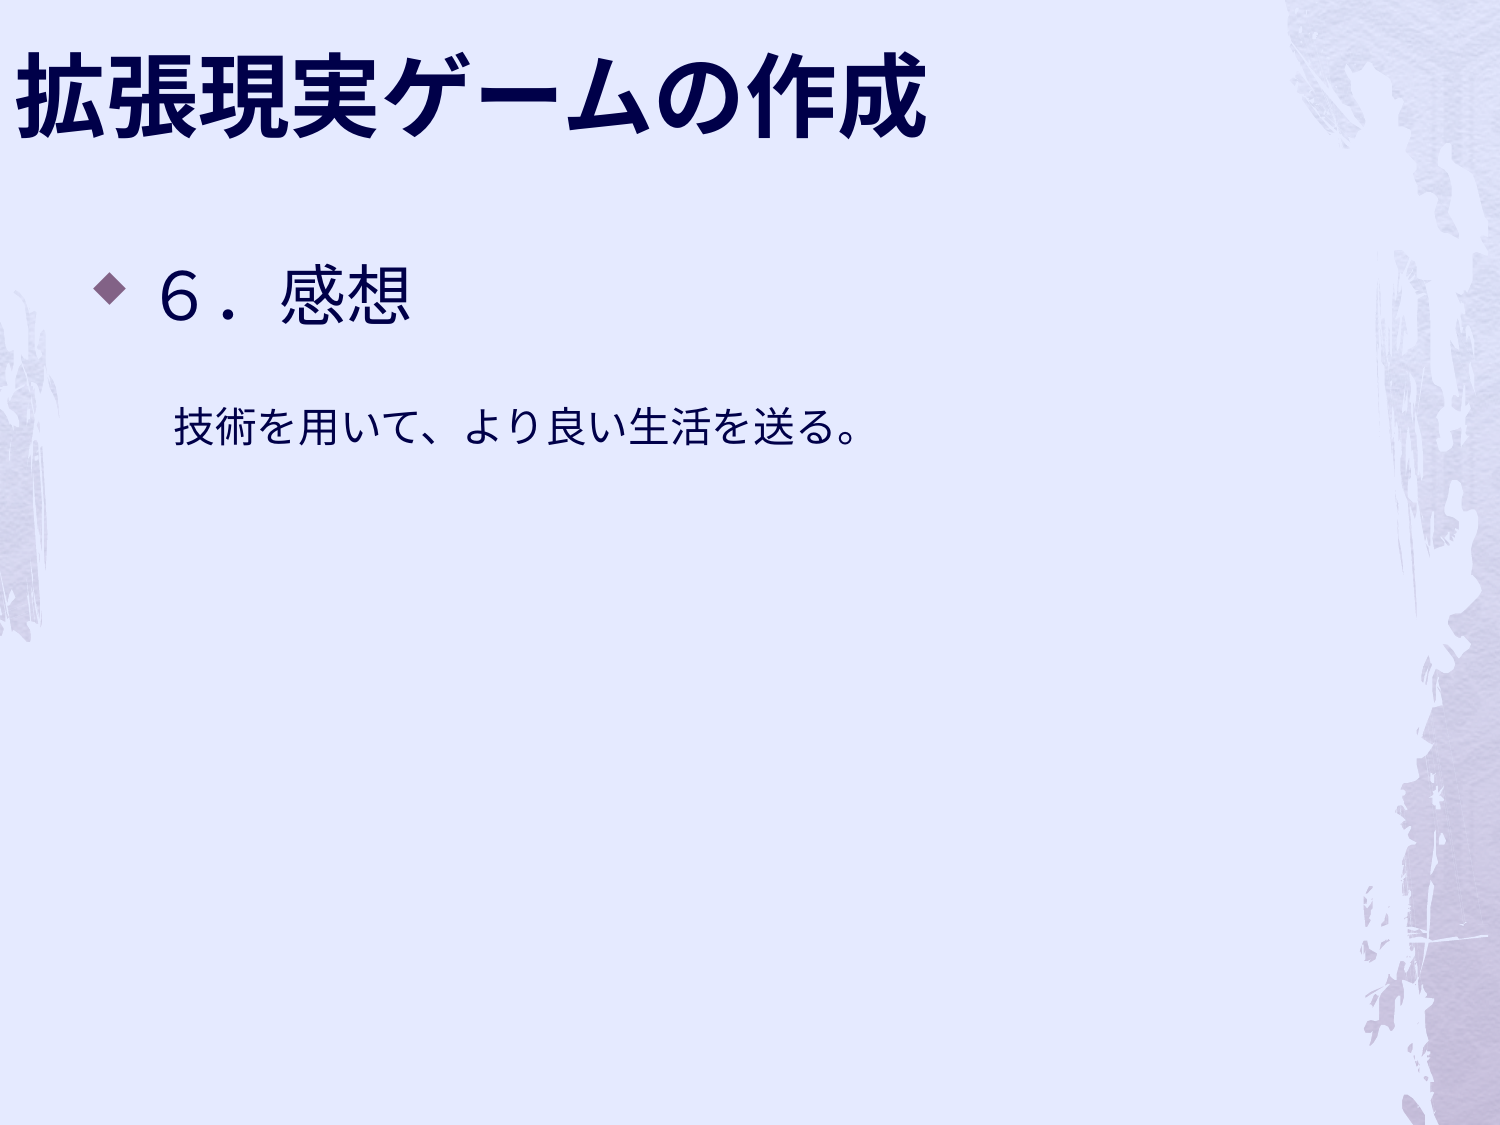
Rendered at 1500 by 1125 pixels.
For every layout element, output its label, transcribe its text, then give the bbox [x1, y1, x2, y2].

list ６．感想 技術を用いて、より良い生活を送る。 [75, 246, 1425, 989]
text_box 拡張現実ゲームの作成 [0, 0, 1467, 188]
